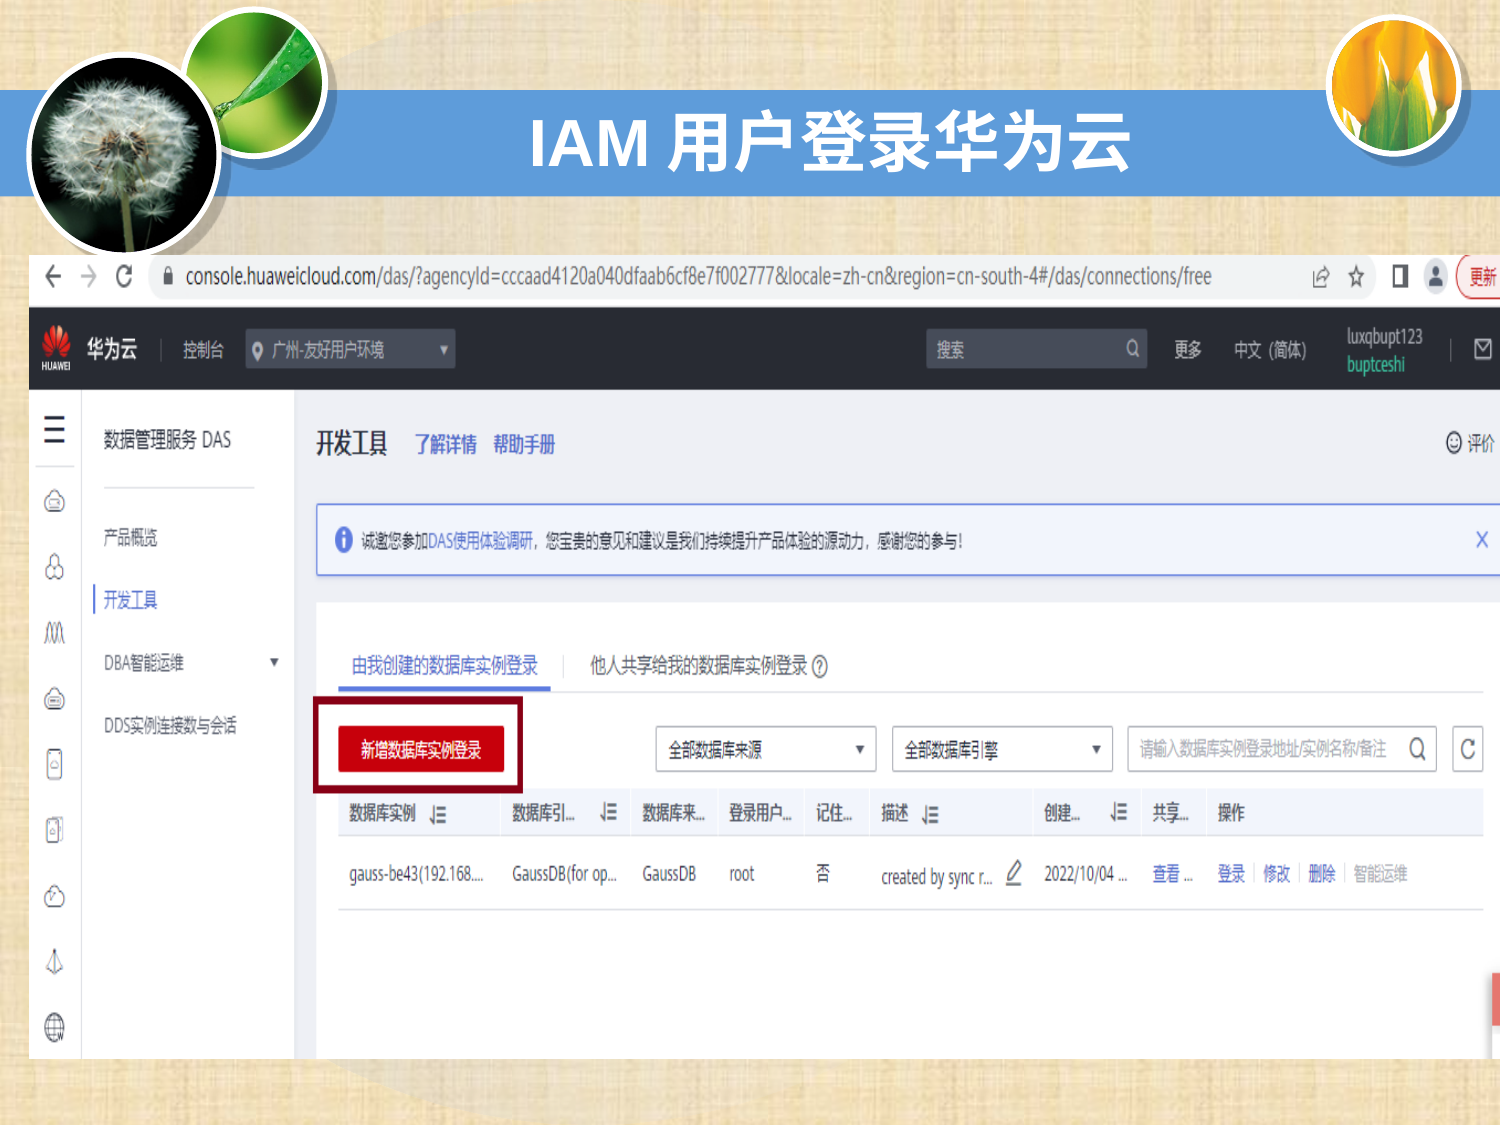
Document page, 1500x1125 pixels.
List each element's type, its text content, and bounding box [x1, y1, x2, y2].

picture [186, 12, 322, 154]
picture [29, 255, 1500, 1059]
picture [31, 57, 217, 253]
title IAM用户登录华为云 [337, 99, 1326, 181]
picture [1332, 20, 1457, 151]
